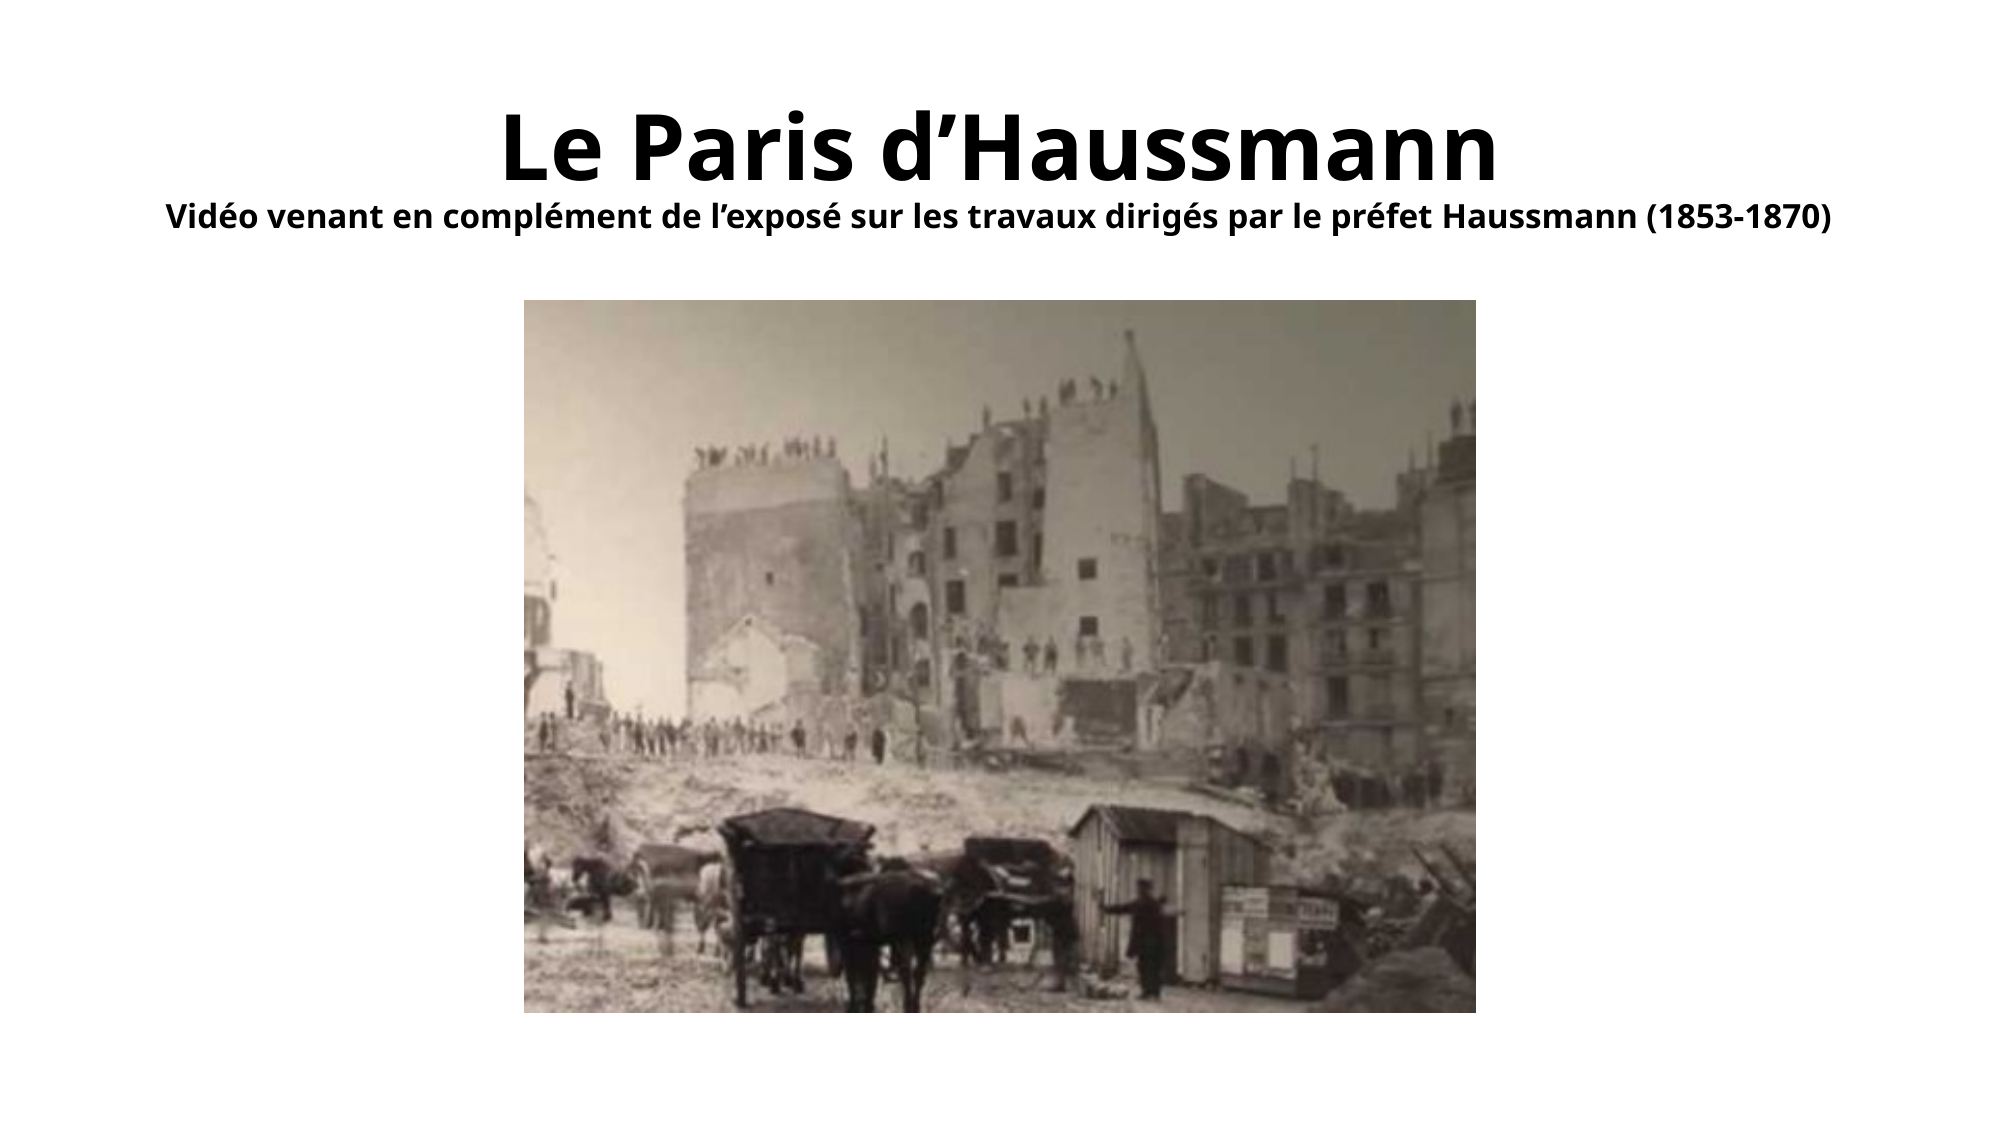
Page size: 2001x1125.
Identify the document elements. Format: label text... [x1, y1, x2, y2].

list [523, 299, 1476, 1014]
title Le Paris d’Haussmann Vidéo venant en complément de l’exposé sur les travaux dirigés par le préfet Haussmann (1853-1870) [137, 59, 1863, 278]
